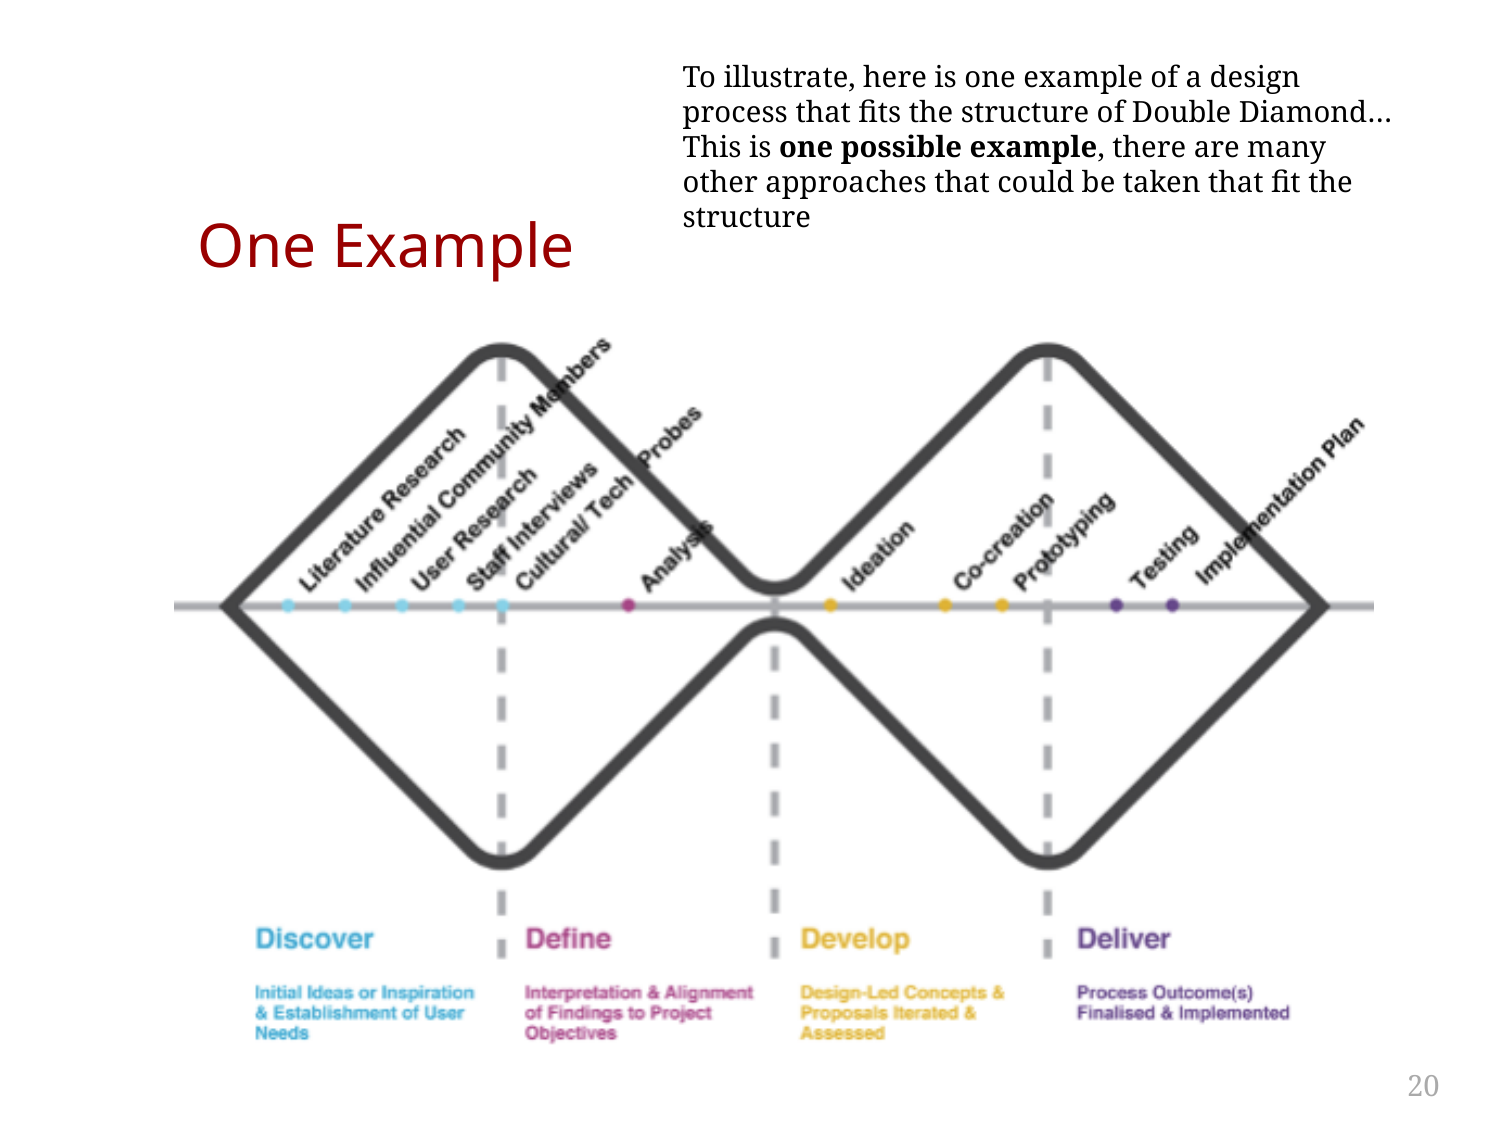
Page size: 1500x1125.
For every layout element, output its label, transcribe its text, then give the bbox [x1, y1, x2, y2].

slide_number 20 [1349, 1050, 1498, 1125]
text_box To illustrate, here is one example of a design process that fits the structure of Double Diamond… This is one possible example, there are many other approaches that could be taken that fit the structure [667, 50, 1424, 241]
title One Example [190, 203, 1310, 320]
picture [173, 320, 1375, 1051]
